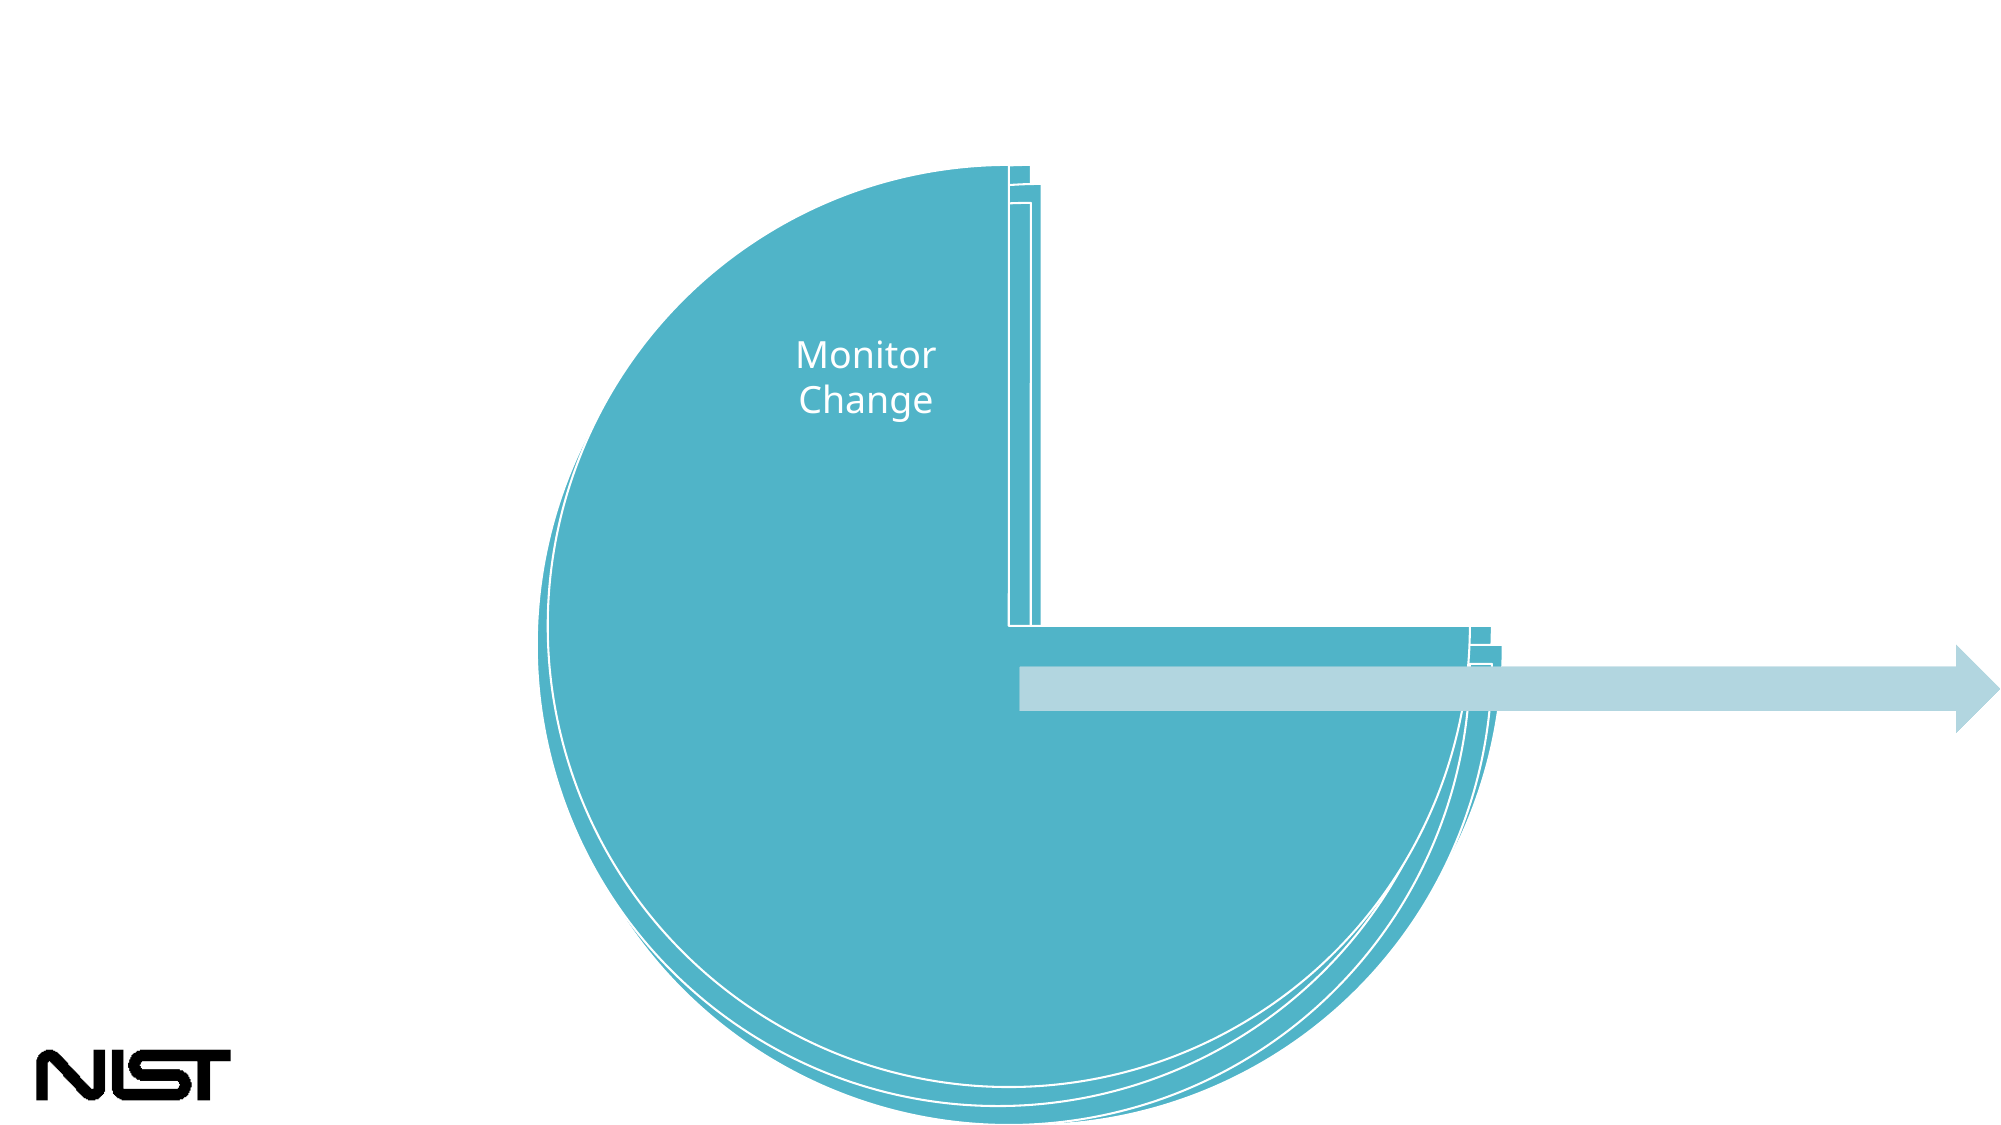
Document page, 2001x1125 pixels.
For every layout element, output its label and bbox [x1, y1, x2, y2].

text_box [39, 26, 2000, 1125]
